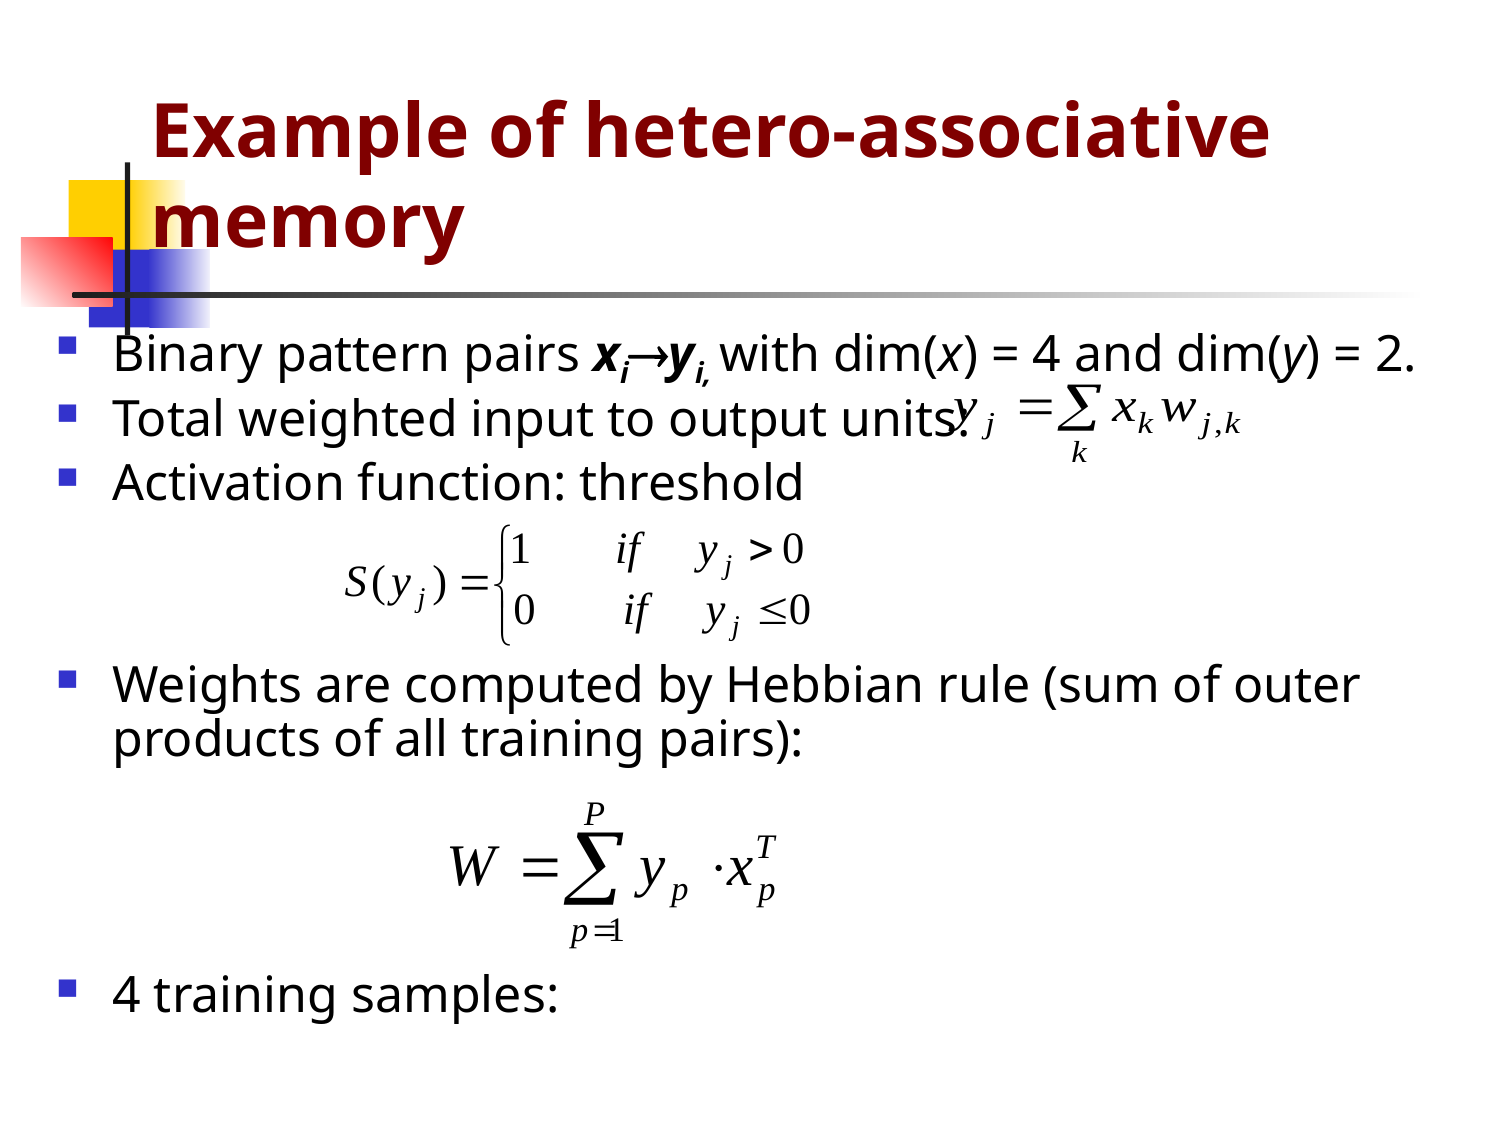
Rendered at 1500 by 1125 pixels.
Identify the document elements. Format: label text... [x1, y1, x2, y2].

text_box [938, 373, 1258, 474]
title Example of hetero-associative memory [135, 137, 1436, 271]
list Binary pattern pairs xiyi, with dim(x) = 4 and dim(y) = 2. Total weighted input to output units: Activation function: threshold Weights are computed by Hebbian rule (sum of outer products of all training pairs): 4 training samples: [41, 314, 1471, 898]
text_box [336, 515, 865, 658]
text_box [442, 786, 798, 960]
